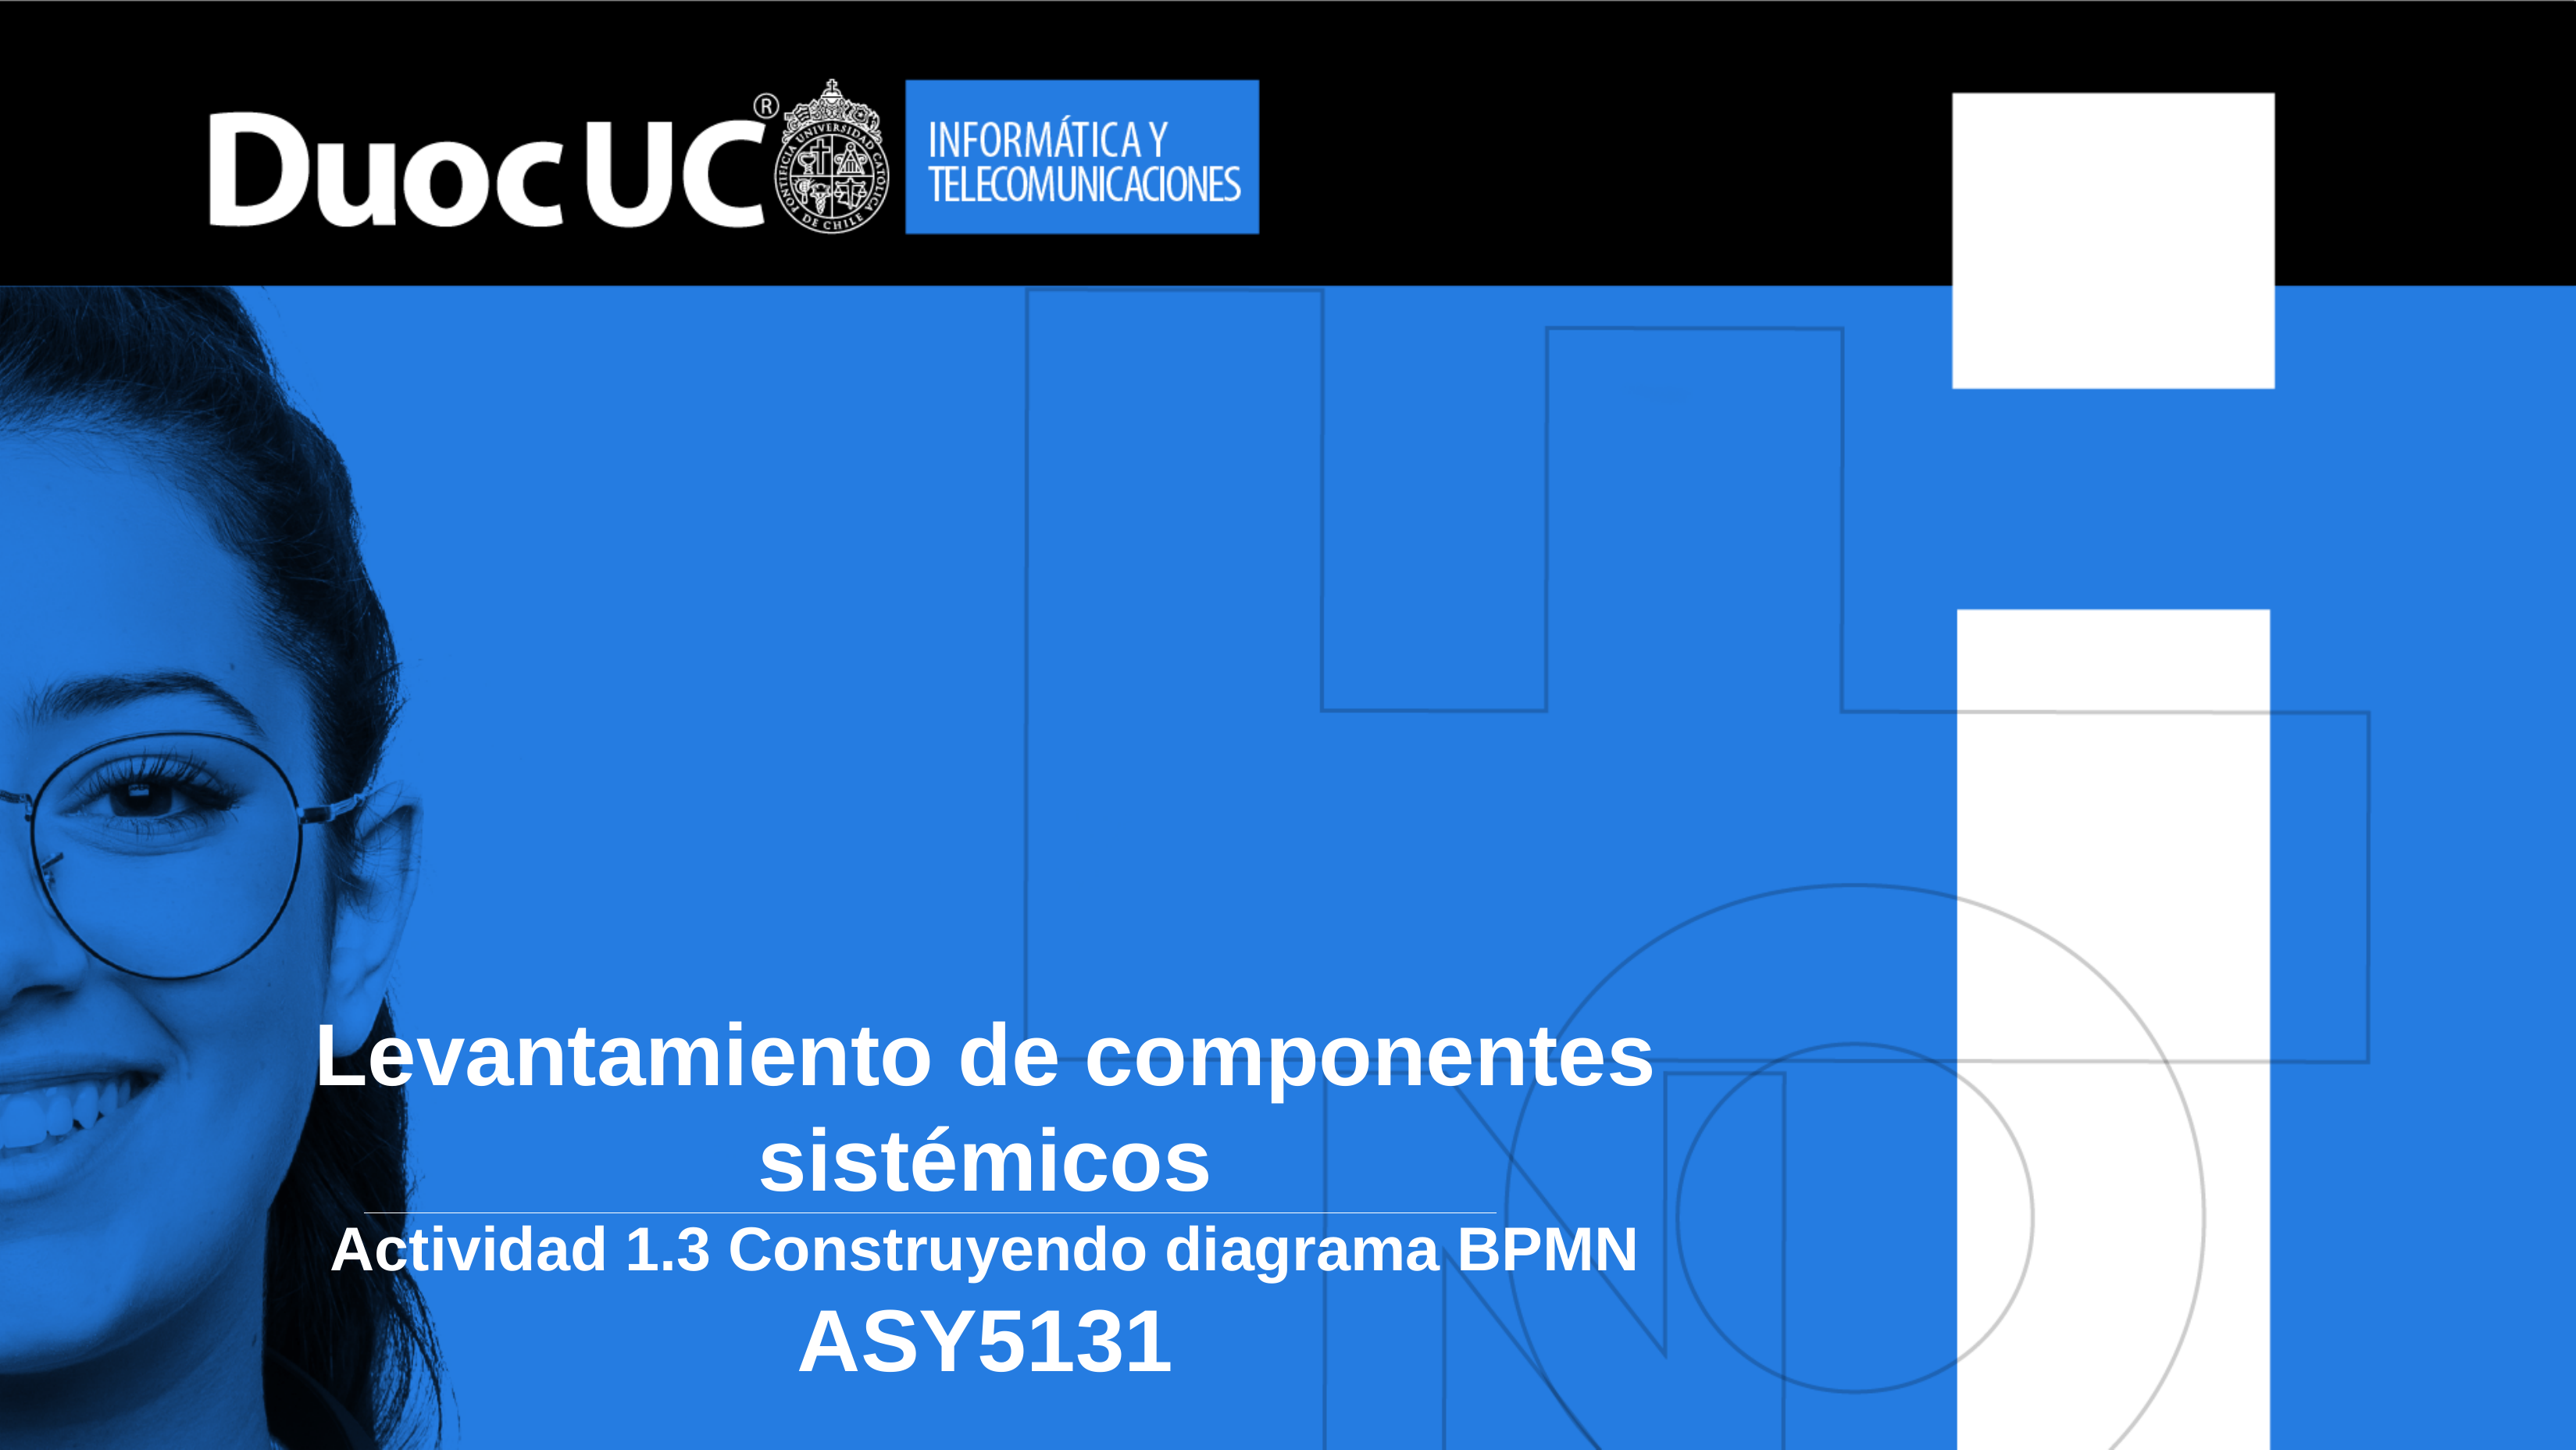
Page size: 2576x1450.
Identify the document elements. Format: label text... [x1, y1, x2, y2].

title Levantamiento de componentes sistémicos Actividad 1.3 Construyendo diagrama BPMN ASY5131 [291, 998, 1679, 1389]
picture [0, 0, 2576, 1450]
